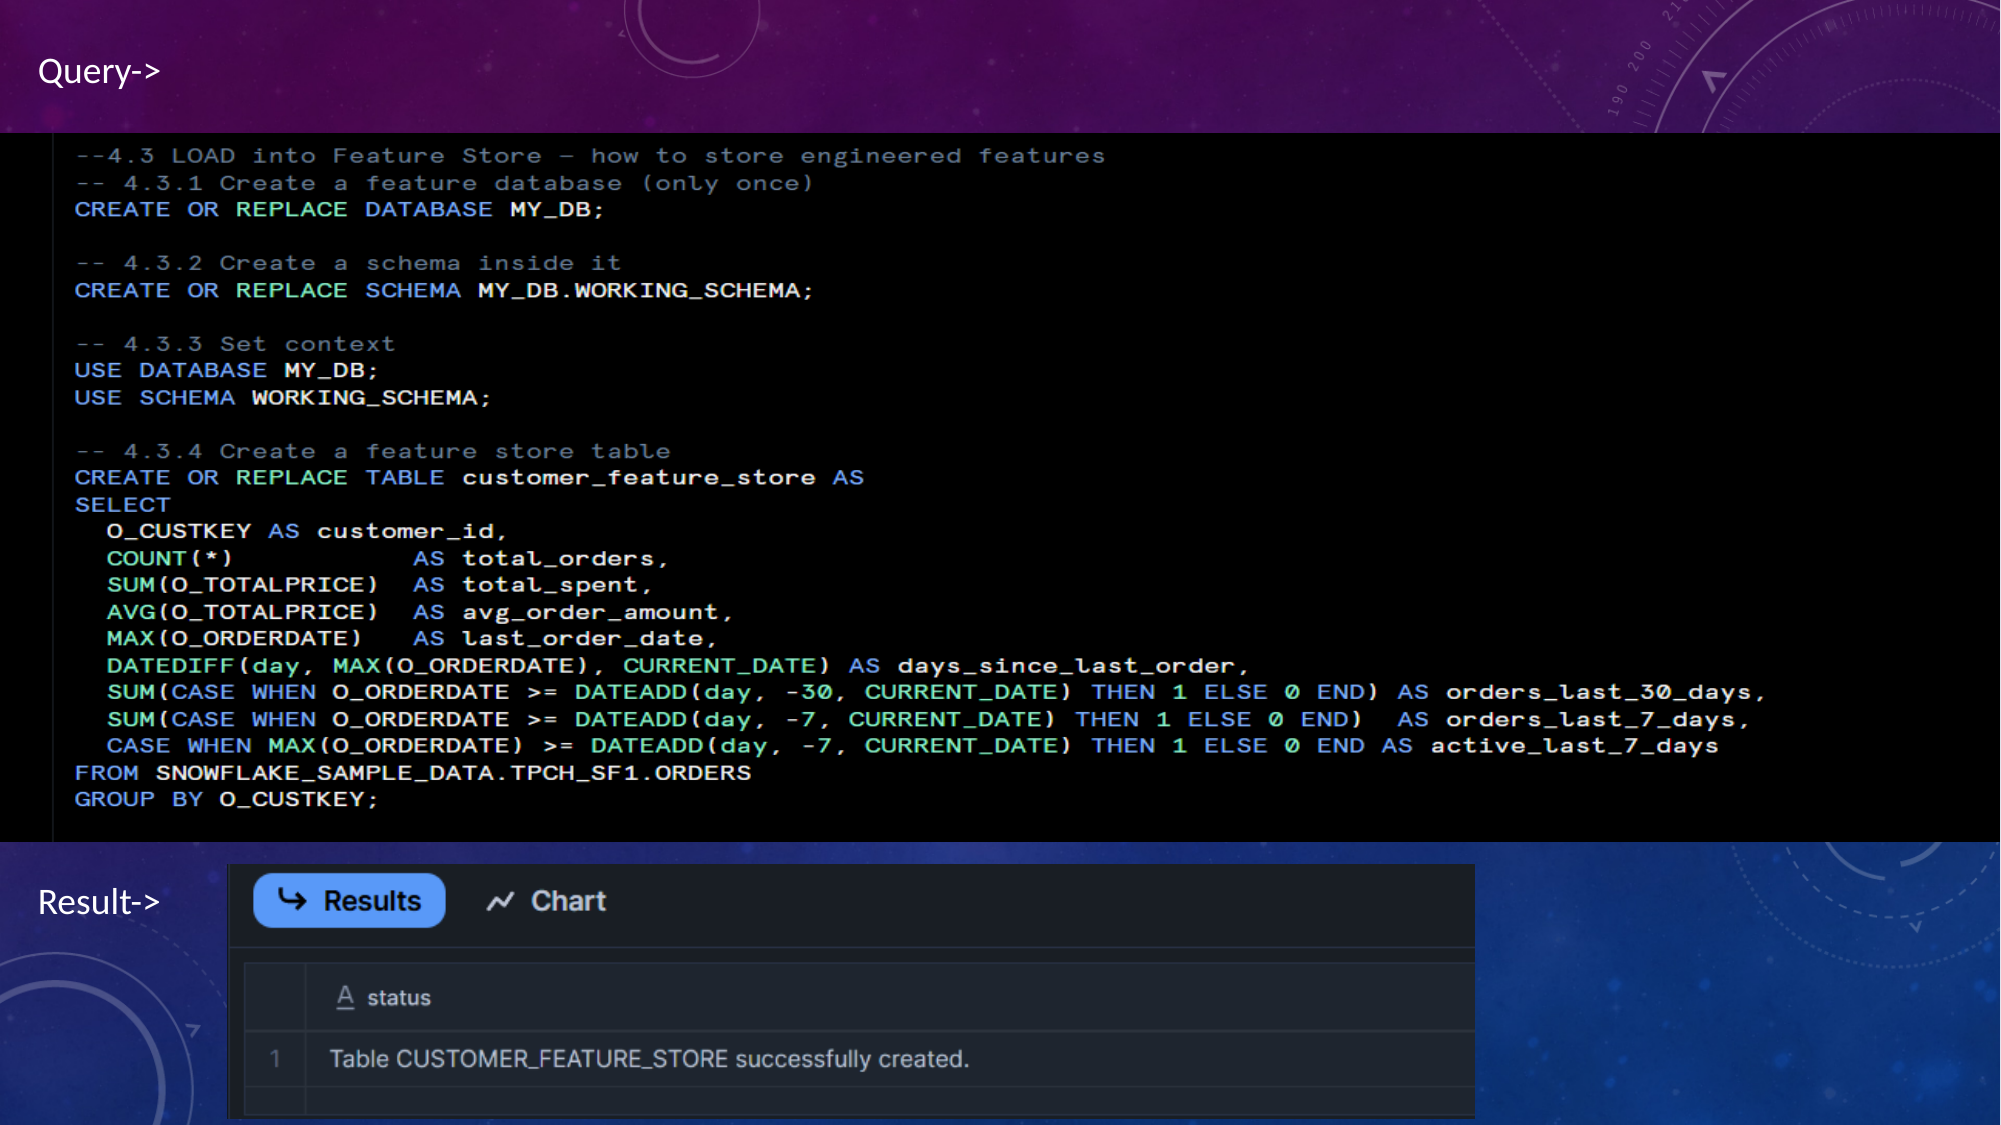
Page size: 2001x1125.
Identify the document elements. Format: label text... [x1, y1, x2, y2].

text_box Query-> [23, 38, 887, 99]
picture [0, 0, 2001, 1125]
text_box Result-> [23, 869, 222, 929]
